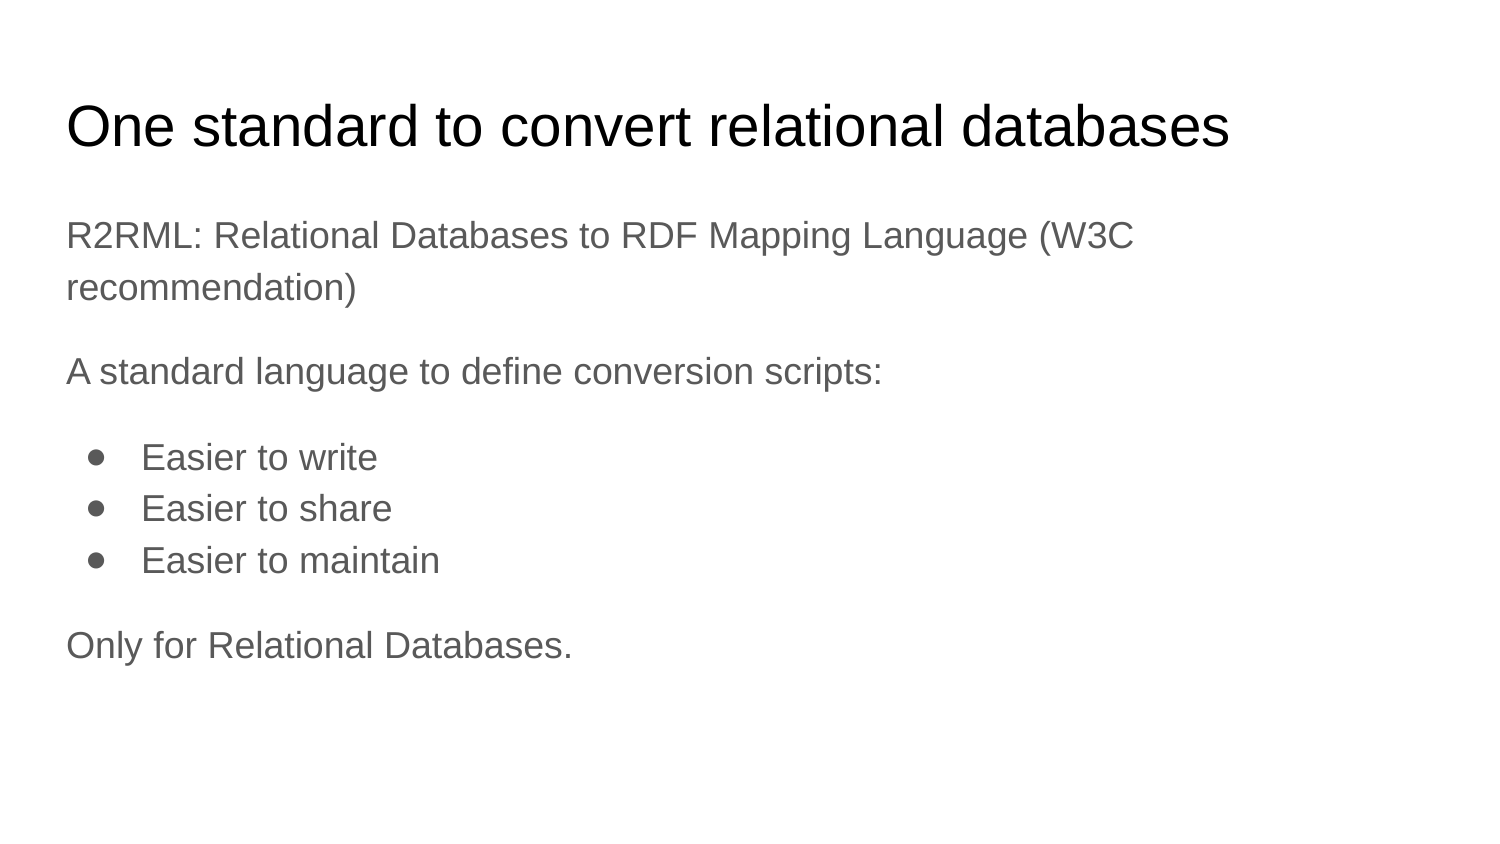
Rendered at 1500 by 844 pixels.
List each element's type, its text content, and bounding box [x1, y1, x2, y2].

list R2RML: Relational Databases to RDF Mapping Language (W3C recommendation) A standard language to define conversion scripts: Easier to write Easier to share Easier to maintain Only for Relational Databases. [51, 189, 1449, 750]
title One standard to convert relational databases [51, 72, 1449, 167]
